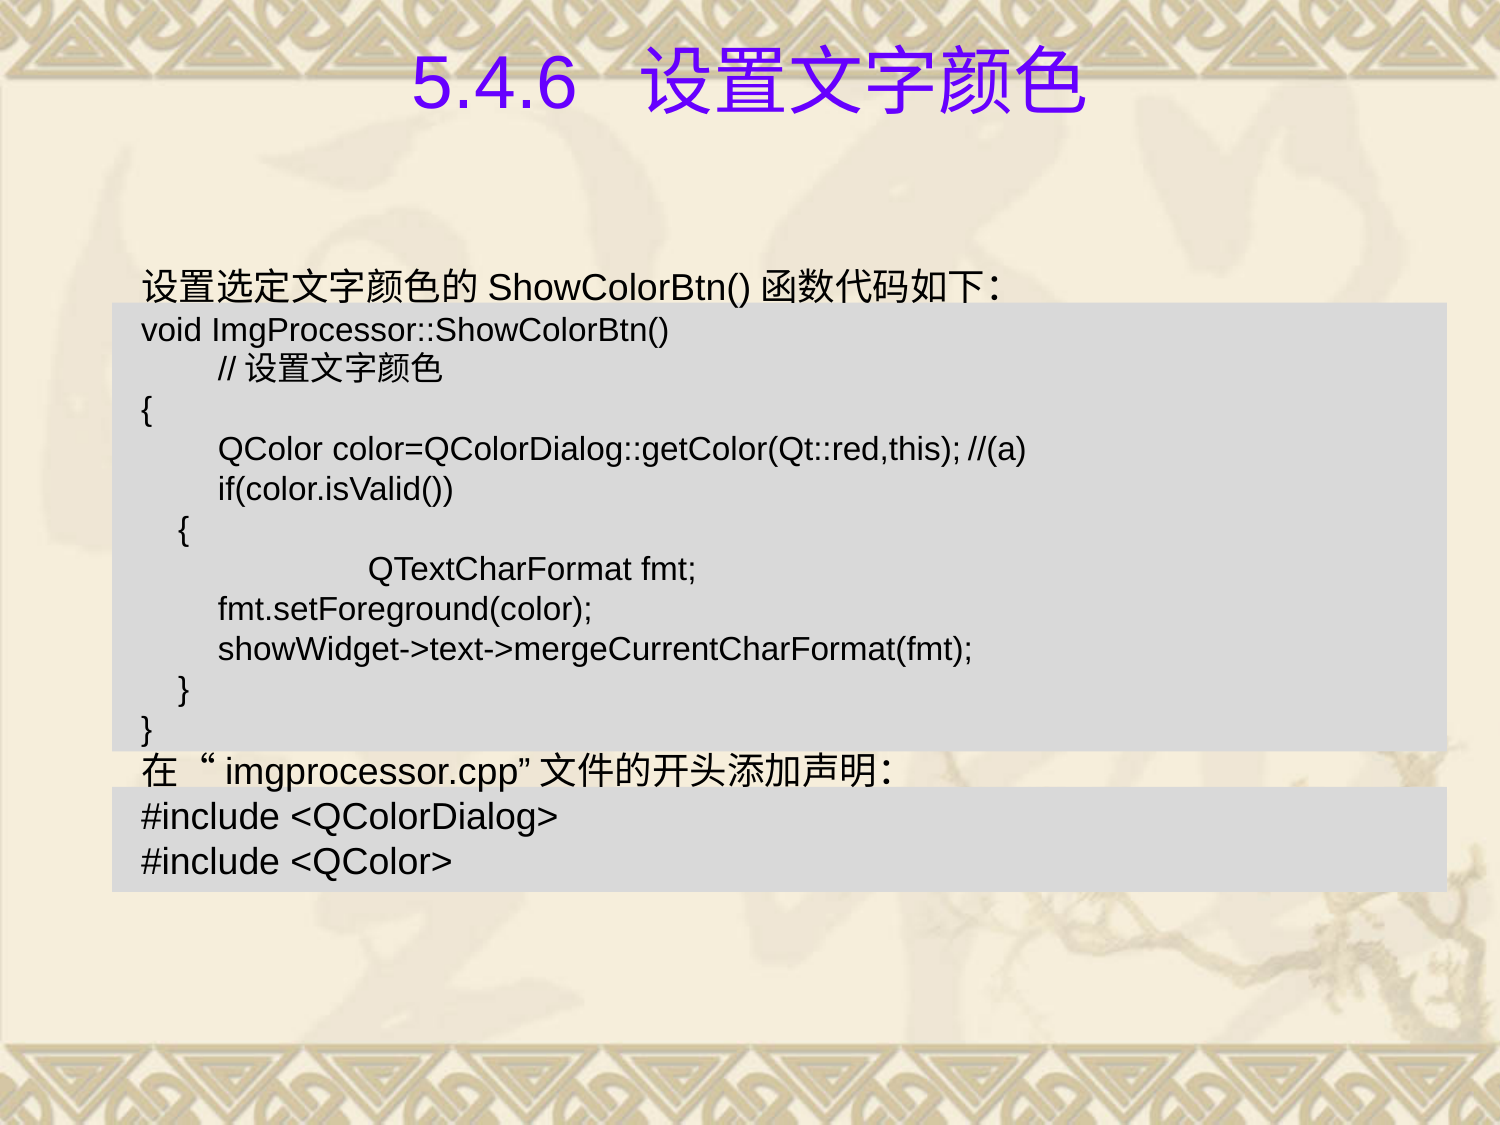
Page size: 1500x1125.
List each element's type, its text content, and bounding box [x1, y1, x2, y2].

picture [0, 0, 1500, 1125]
text_box 设置选定文字颜色的ShowColorBtn()函数代码如下： void ImgProcessor::ShowColorBtn() //设置文字颜色 { QColor color=QColorDialog::getColor(Qt::red,this); //(a) if(color.isValid()) { QTextCharFormat fmt; fmt.setForeground(color); showWidget->text->mergeCurrentCharFormat(fmt); } } 在“imgprocessor.cpp”文件的开头添加声明： #include <QColorDialog> #include <QColor> [53, 255, 1447, 935]
title 5.4.6 设置文字颜色 [49, 7, 1451, 149]
